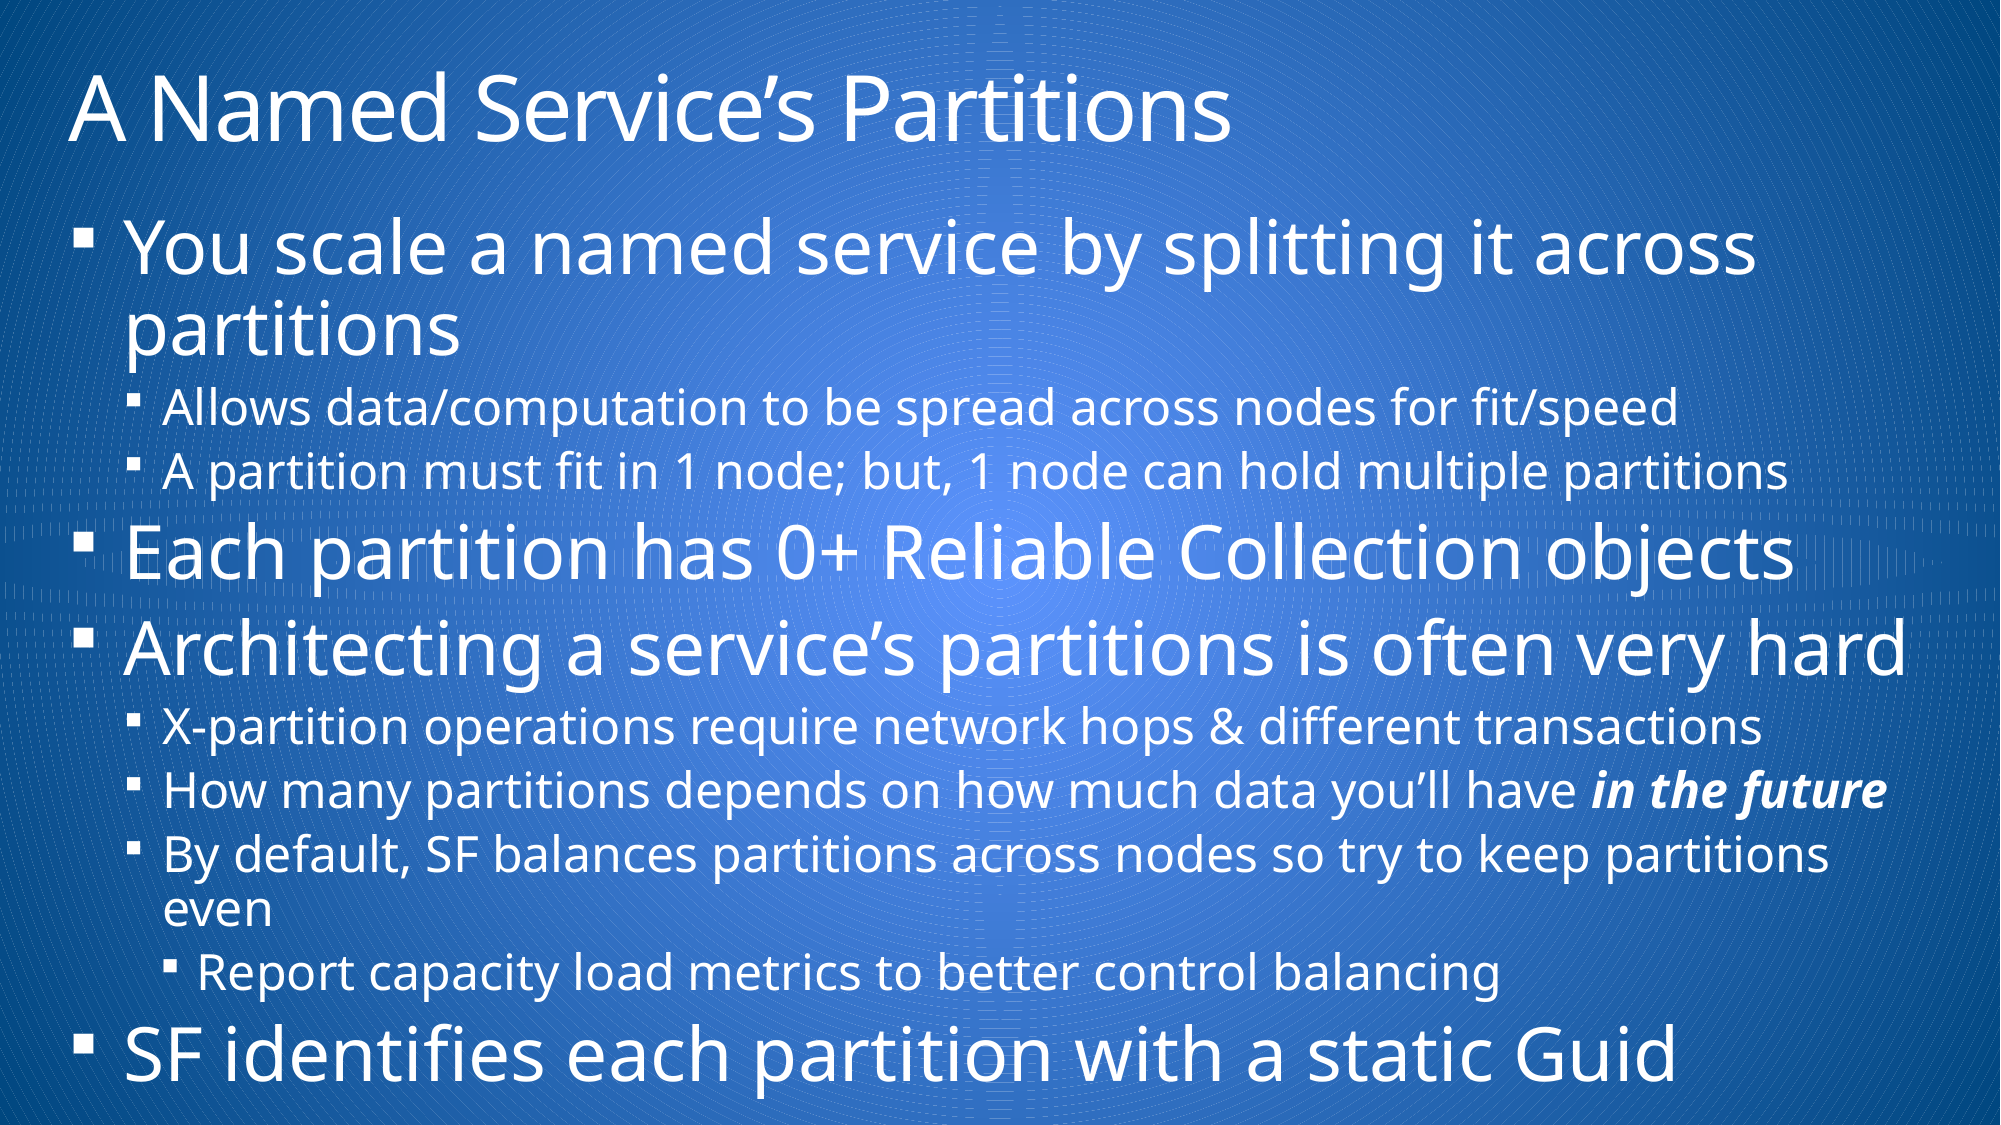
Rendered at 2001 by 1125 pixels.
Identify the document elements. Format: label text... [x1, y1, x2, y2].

title A Named Service’s Partitions [44, 47, 1957, 196]
list You scale a named service by splitting it across partitions Allows data/computation to be spread across nodes for fit/speed A partition must fit in 1 node; but, 1 node can hold multiple partitions Each partition has 0+ Reliable Collection objects Architecting a service’s partitions is often very hard X-partition operations require network hops & different transactions How many partitions depends on how much data you’ll have in the future By default, SF balances partitions across nodes so try to keep partitions even Report capacity load metrics to better control balancing SF identifies each partition with a static Guid [44, 196, 1956, 1007]
